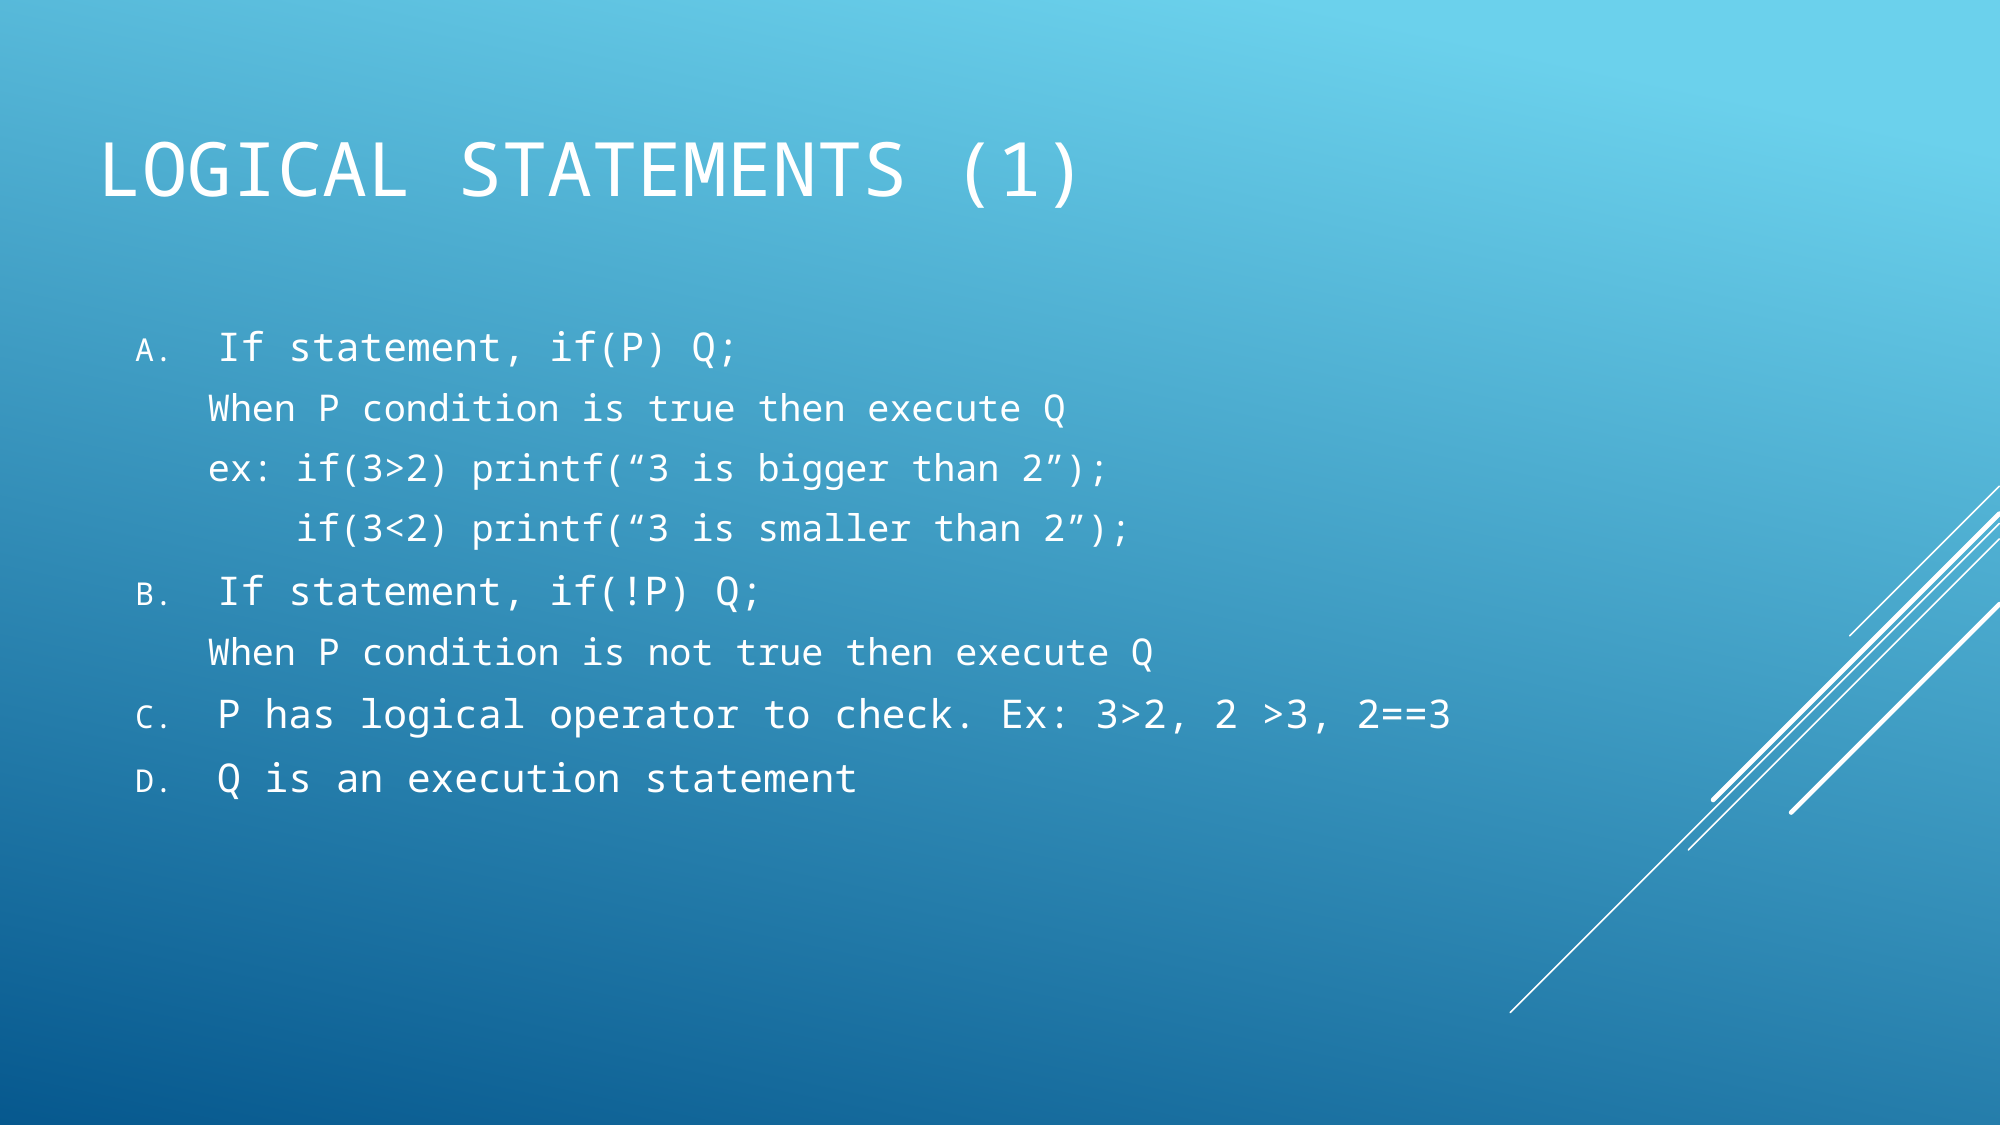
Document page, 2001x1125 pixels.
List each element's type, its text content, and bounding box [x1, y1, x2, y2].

list If statement, if(P) Q; When P condition is true then execute Q ex: if(3>2) printf(“3 is bigger than 2”); if(3<2) printf(“3 is smaller than 2”); If statement, if(!P) Q; When P condition is not true then execute Q P has logical operator to check. Ex: 3>2, 2 >3, 2==3 Q is an execution statement [120, 313, 1808, 937]
title Logical statements (1) [82, 44, 1863, 288]
